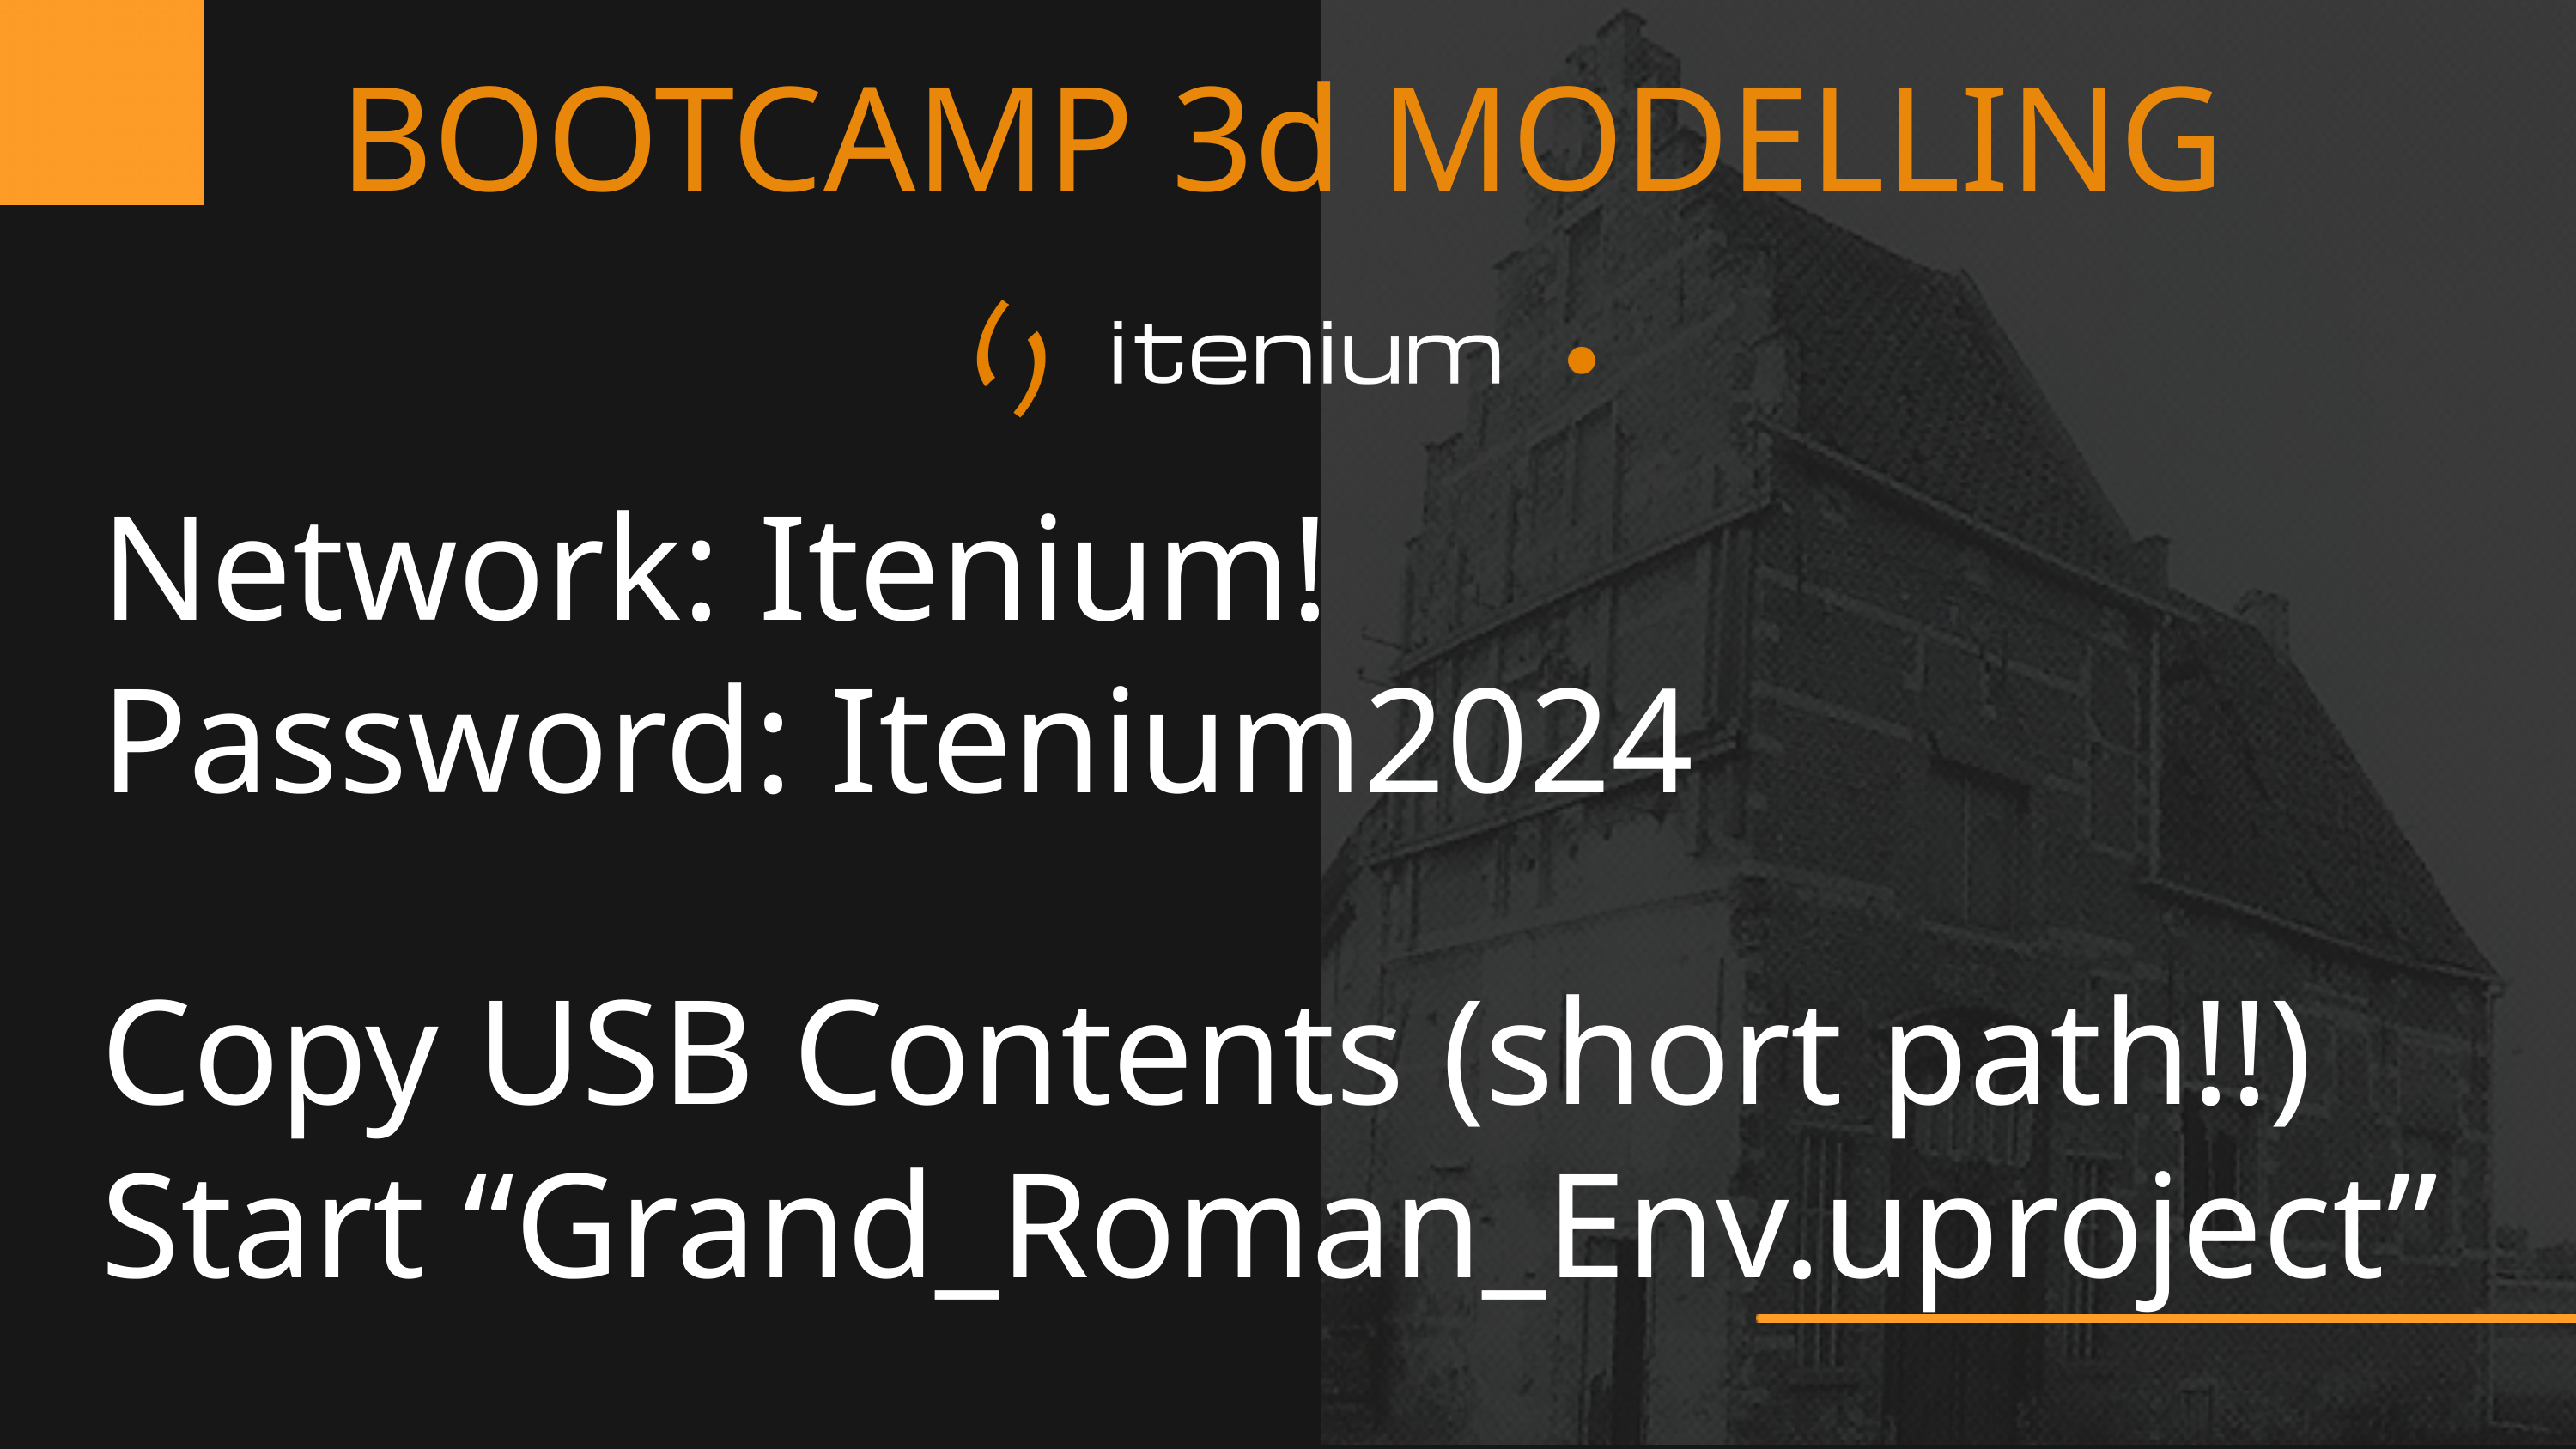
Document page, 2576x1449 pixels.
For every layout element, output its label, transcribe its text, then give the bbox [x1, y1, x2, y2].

text_box BOOTCAMP 3d MODELLING [33, 45, 1316, 220]
text_box Copy USB Contents (short path!!) Start “Grand_Roman_Env.uproject” [100, 960, 1316, 1307]
picture [936, 0, 2576, 1445]
picture [0, 0, 204, 206]
text_box Network: Itenium! Password: Itenium2024 [100, 475, 1316, 822]
